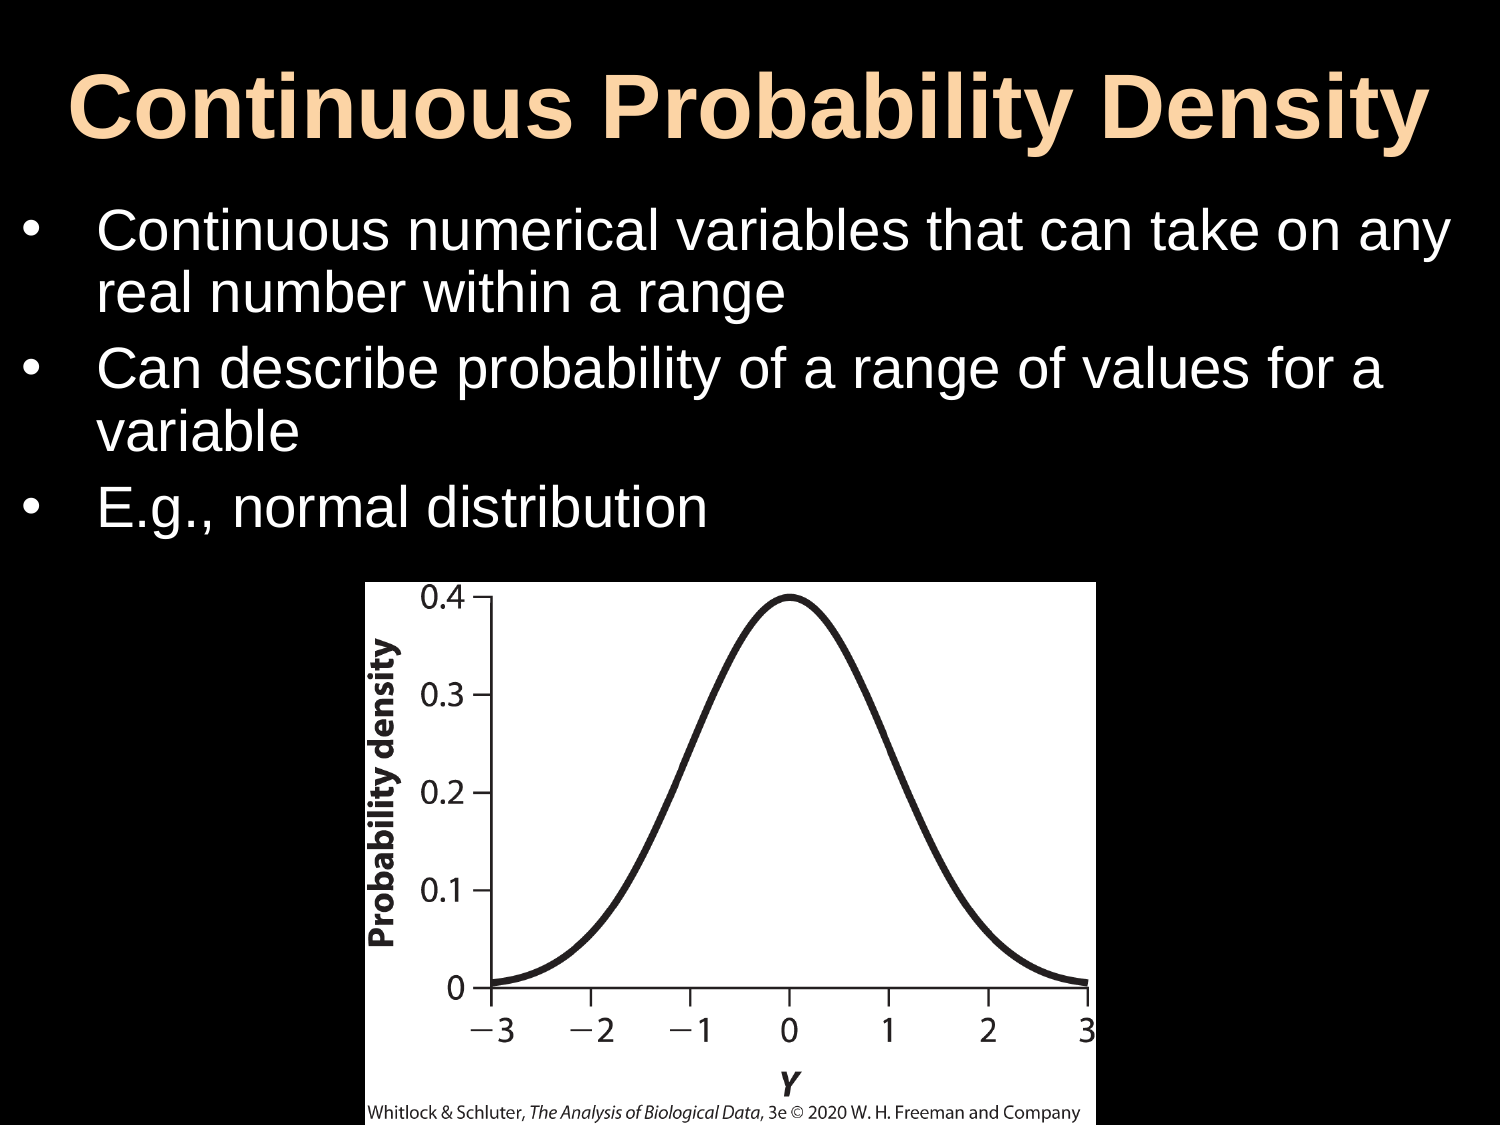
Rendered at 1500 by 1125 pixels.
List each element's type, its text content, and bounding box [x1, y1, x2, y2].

picture [365, 582, 1096, 1125]
title Continuous Probability Density [0, 0, 1500, 218]
list Continuous numerical variables that can take on any real number within a range Can describe probability of a range of values for a variable E.g., normal distribution [5, 192, 1500, 907]
